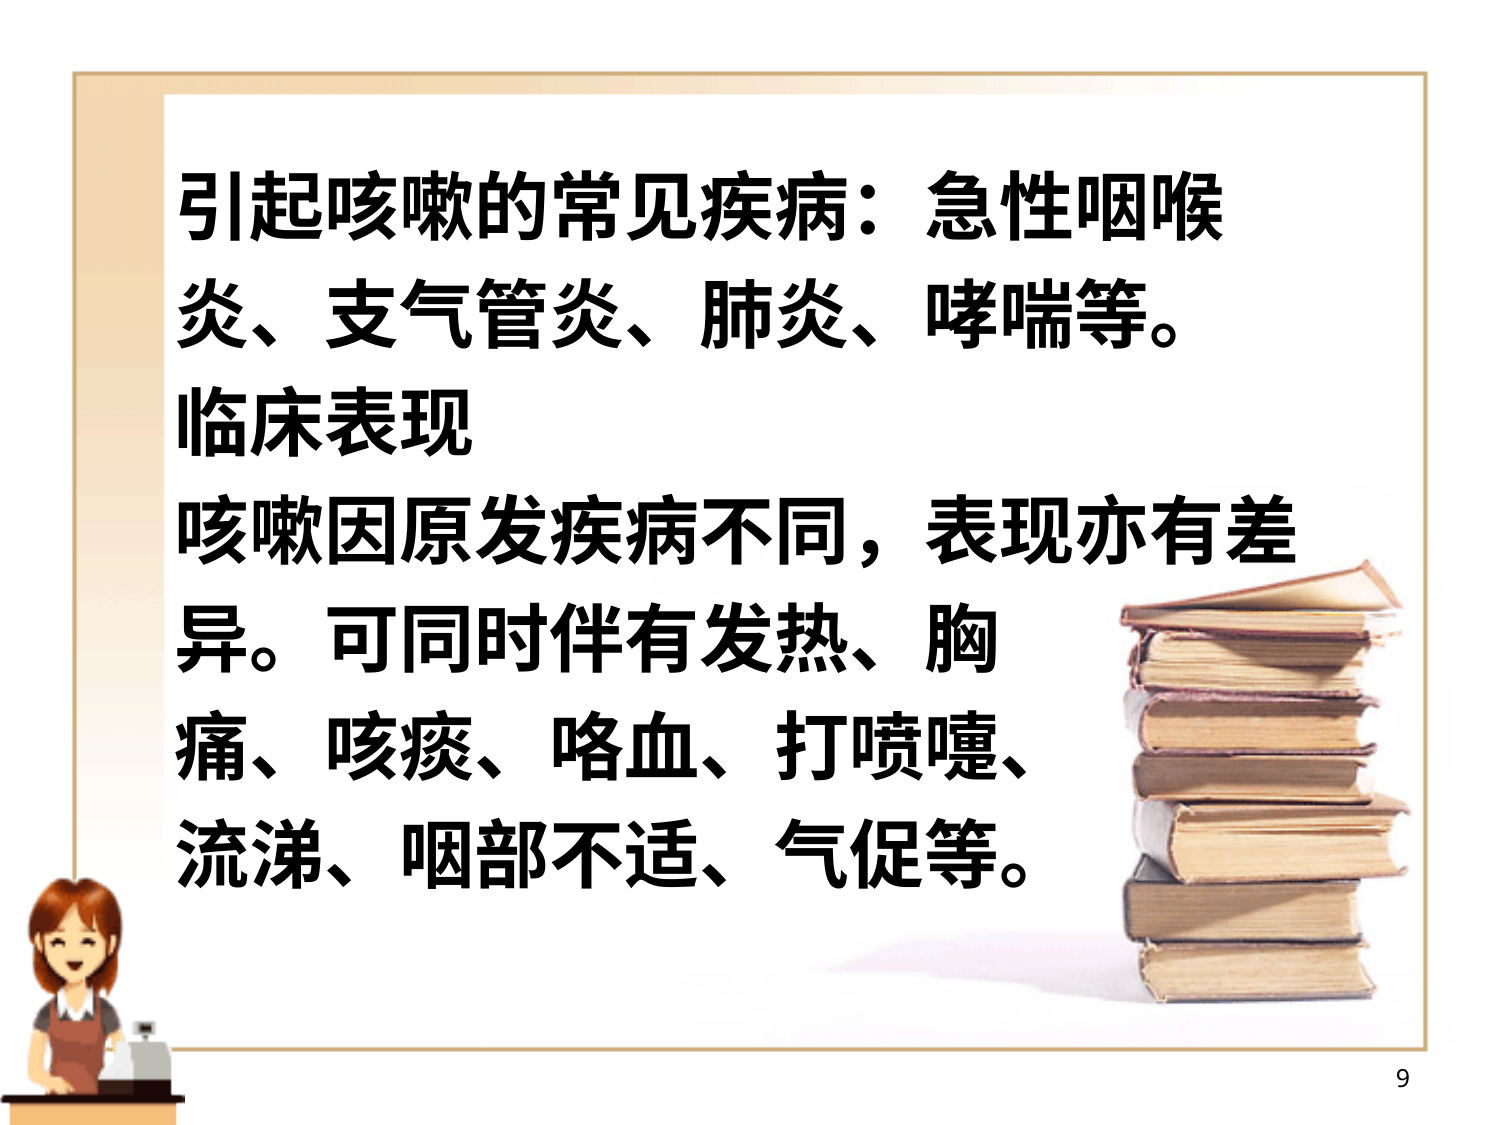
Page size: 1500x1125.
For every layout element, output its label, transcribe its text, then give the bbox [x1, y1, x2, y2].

title 引起咳嗽的常见疾病：急性咽喉炎、支气管炎、肺炎、哮喘等。 临床表现 咳嗽因原发疾病不同，表现亦有差异。可同时伴有发热、胸 痛、咳痰、咯血、打喷嚏、 流涕、咽部不适、气促等。 [159, 74, 1317, 1055]
picture [0, 0, 1500, 1125]
slide_number 9 [1074, 1054, 1425, 1108]
